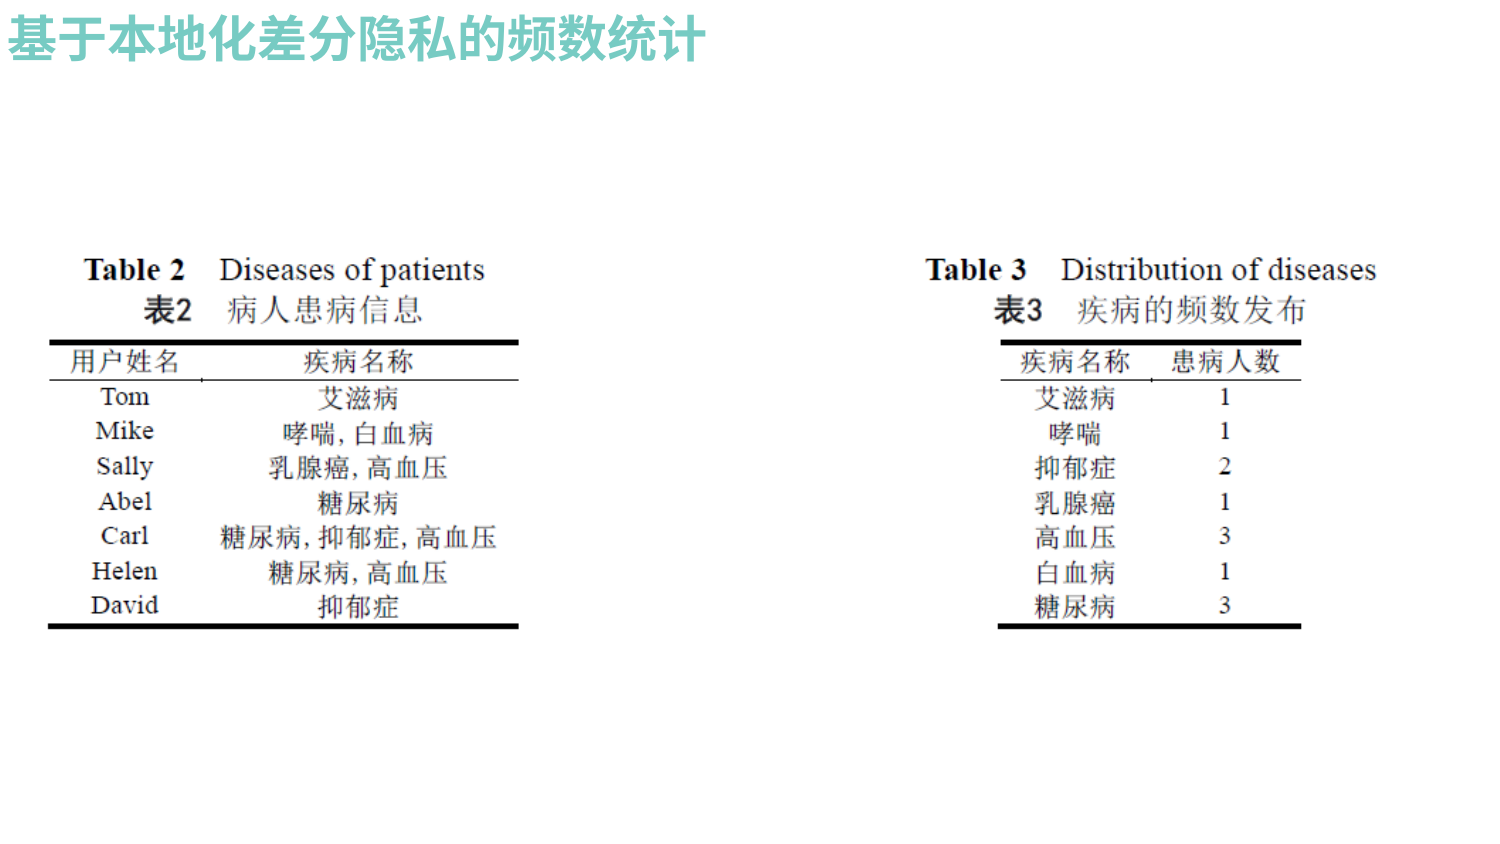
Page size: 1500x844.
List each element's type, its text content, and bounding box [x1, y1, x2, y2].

picture [17, 232, 1412, 653]
text_box 基于本地化差分隐私的频数统计 [0, 0, 746, 75]
